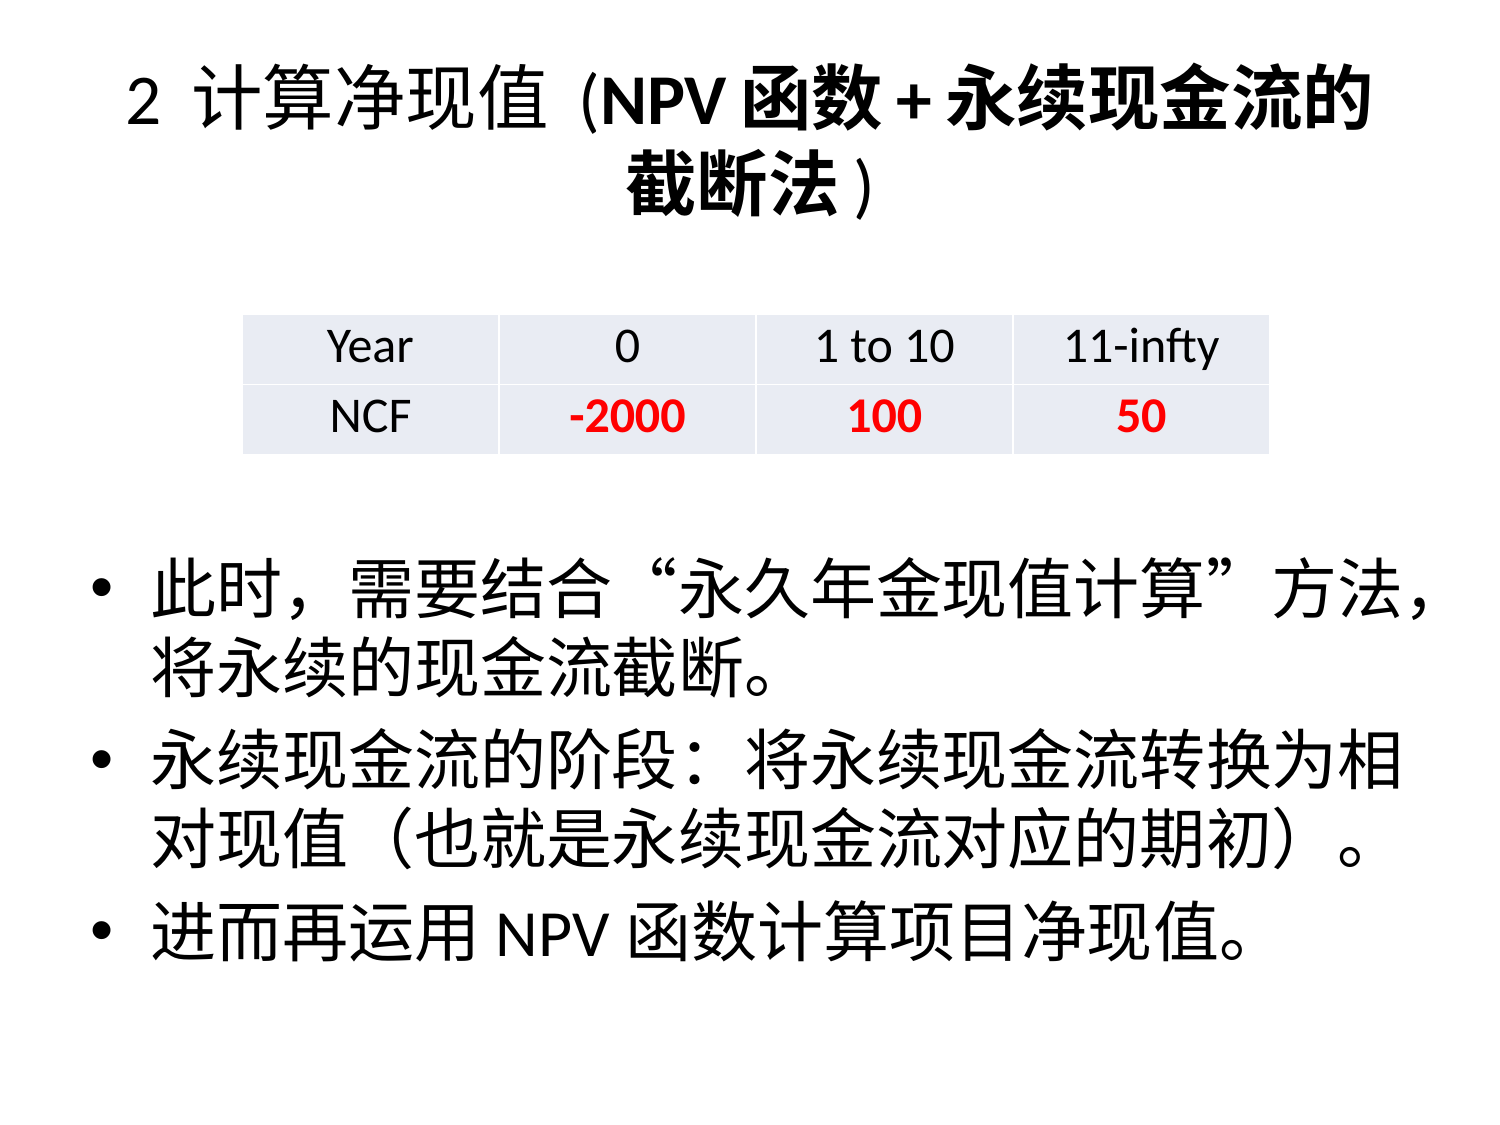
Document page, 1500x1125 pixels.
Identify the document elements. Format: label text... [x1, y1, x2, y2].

table_header Year [243, 315, 498, 384]
table_header 1 to 10 [757, 315, 1012, 384]
table_header 11-infty [1014, 315, 1269, 384]
table_cell -2000 [500, 385, 755, 454]
table_header 0 [500, 315, 755, 384]
list 此时，需要结合“永久年金现值计算”方法，将永续的现金流截断。 永续现金流的阶段：将永续现金流转换为相对现值（也就是永续现金流对应的期初）。 进而再运用NPV函数计算项目净现值。 [75, 262, 1425, 1005]
table_cell 50 [1014, 385, 1269, 454]
table_cell NCF [243, 385, 498, 454]
title 2 计算净现值 (NPV函数+永续现金流的截断法) [75, 45, 1425, 233]
table_cell 100 [757, 385, 1012, 454]
